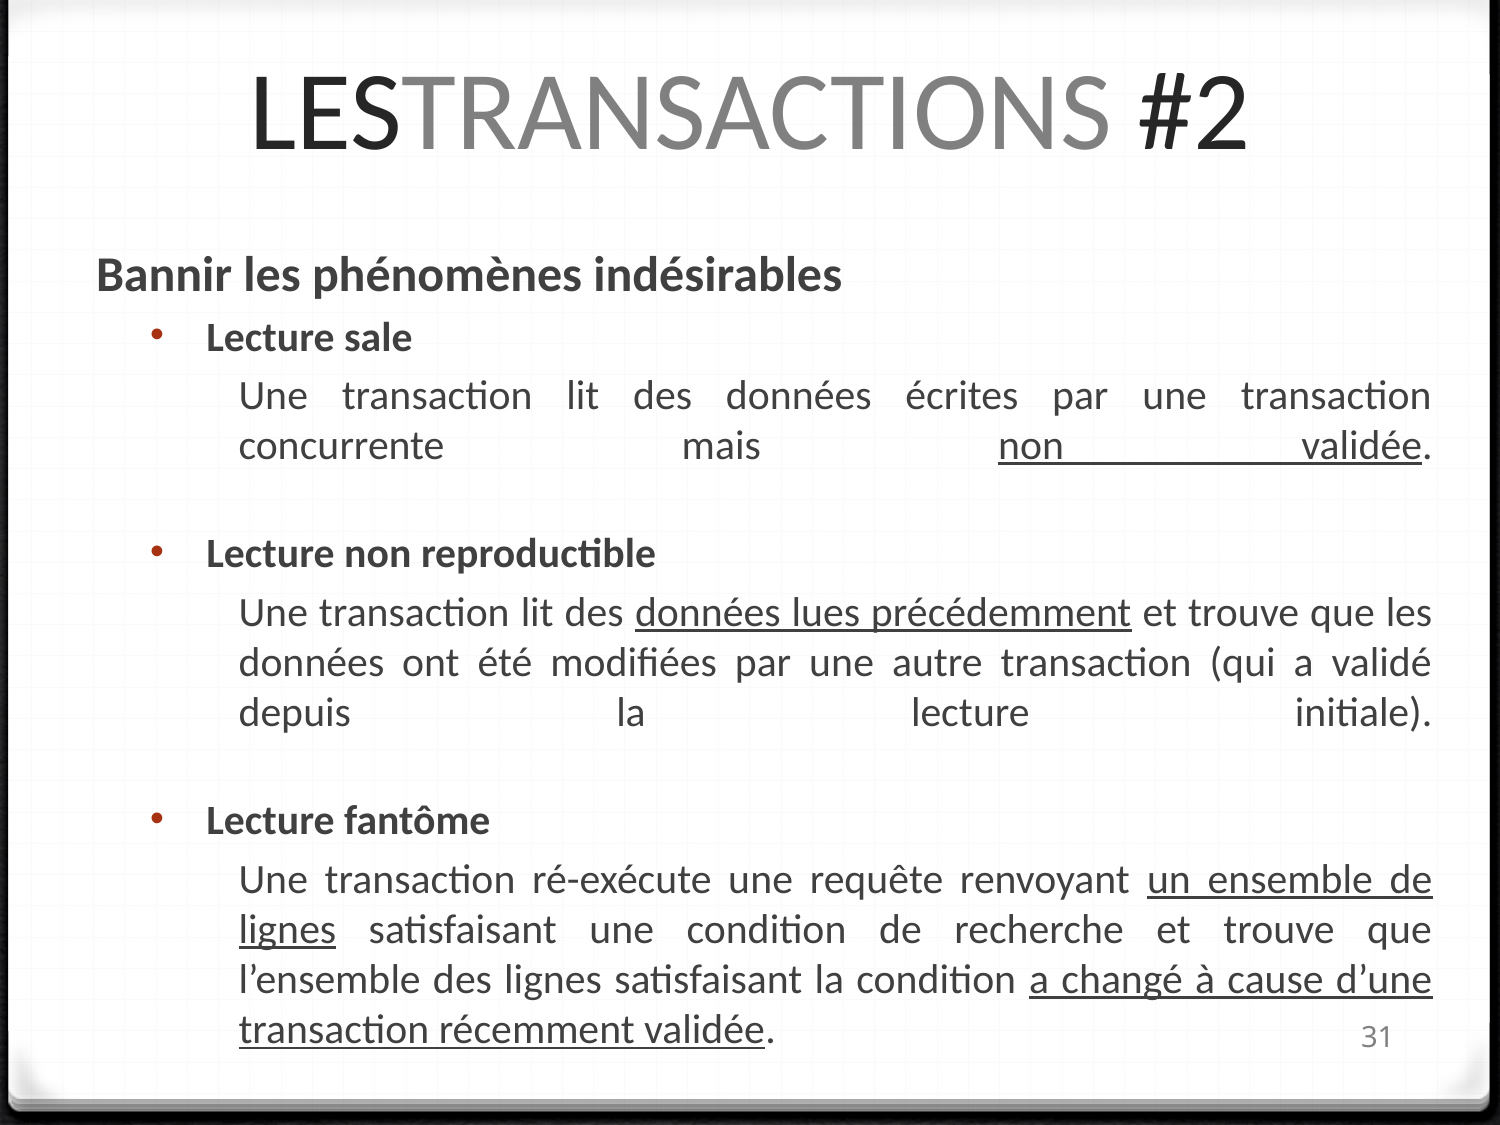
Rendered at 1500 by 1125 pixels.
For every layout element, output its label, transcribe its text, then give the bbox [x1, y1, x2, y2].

title LESTRANSACTIONS #2 [90, 26, 1410, 184]
text_box Bannir les phénomènes indésirables Lecture sale Une transaction lit des données écrites par une transaction concurrente mais non validée. Lecture non reproductible Une transaction lit des données lues précédemment et trouve que les données ont été modifiées par une autre transaction (qui a validé depuis la lecture initiale). Lecture fantôme Une transaction ré-exécute une requête renvoyant un ensemble de lignes satisfaisant une condition de recherche et trouve que l’ensemble des lignes satisfaisant la condition a changé à cause d’une transaction récemment validée. [73, 233, 1448, 1076]
slide_number 30 [1059, 1008, 1410, 1069]
picture [0, 0, 1500, 1125]
